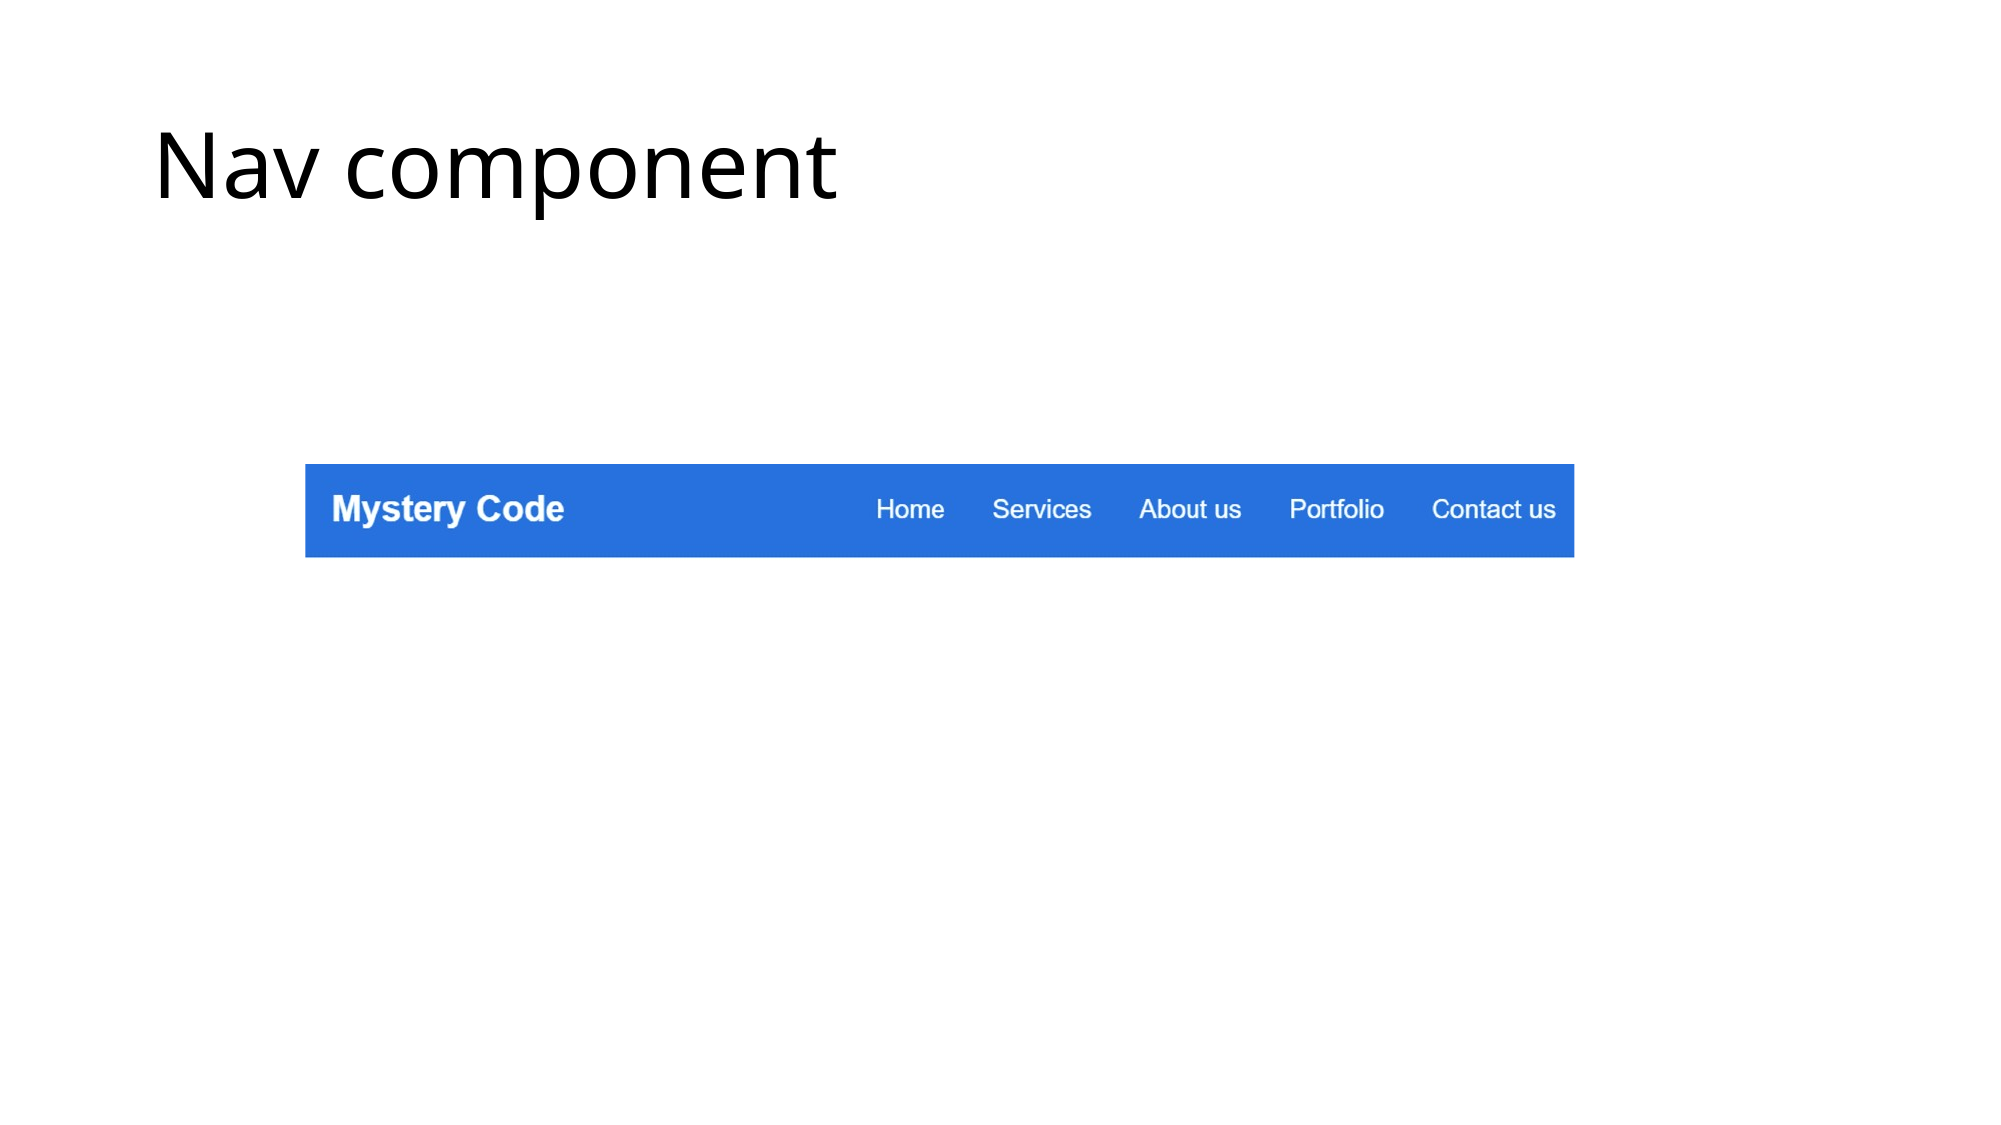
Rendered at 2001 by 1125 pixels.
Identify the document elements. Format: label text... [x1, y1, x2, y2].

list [304, 463, 1575, 563]
title Nav component [137, 59, 1863, 278]
